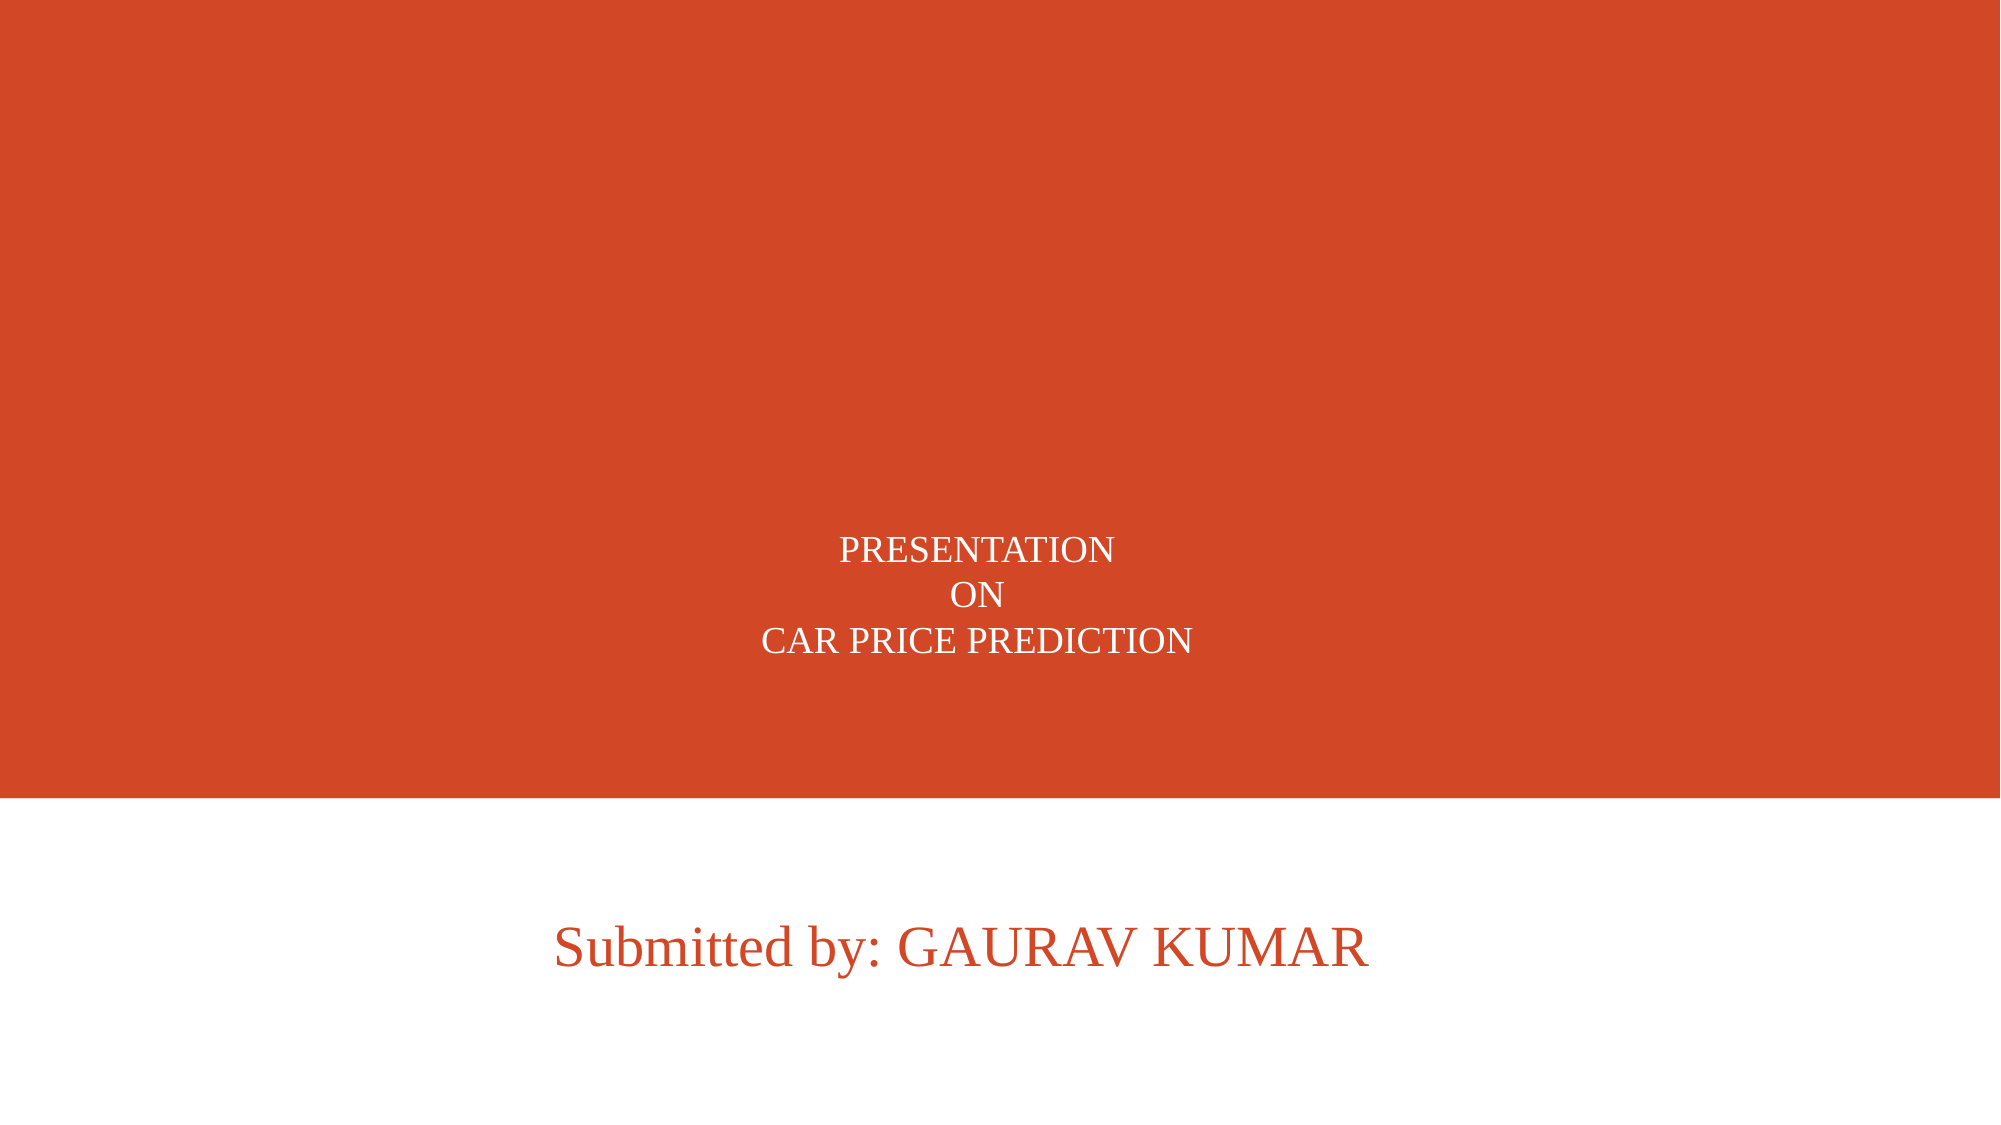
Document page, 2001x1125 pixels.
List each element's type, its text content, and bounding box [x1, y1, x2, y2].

title PRESENTATION ON CAR PRICE PREDICTION [114, 277, 1840, 669]
subtitle Submitted by: GAURAV KUMAR [471, 865, 1384, 1024]
